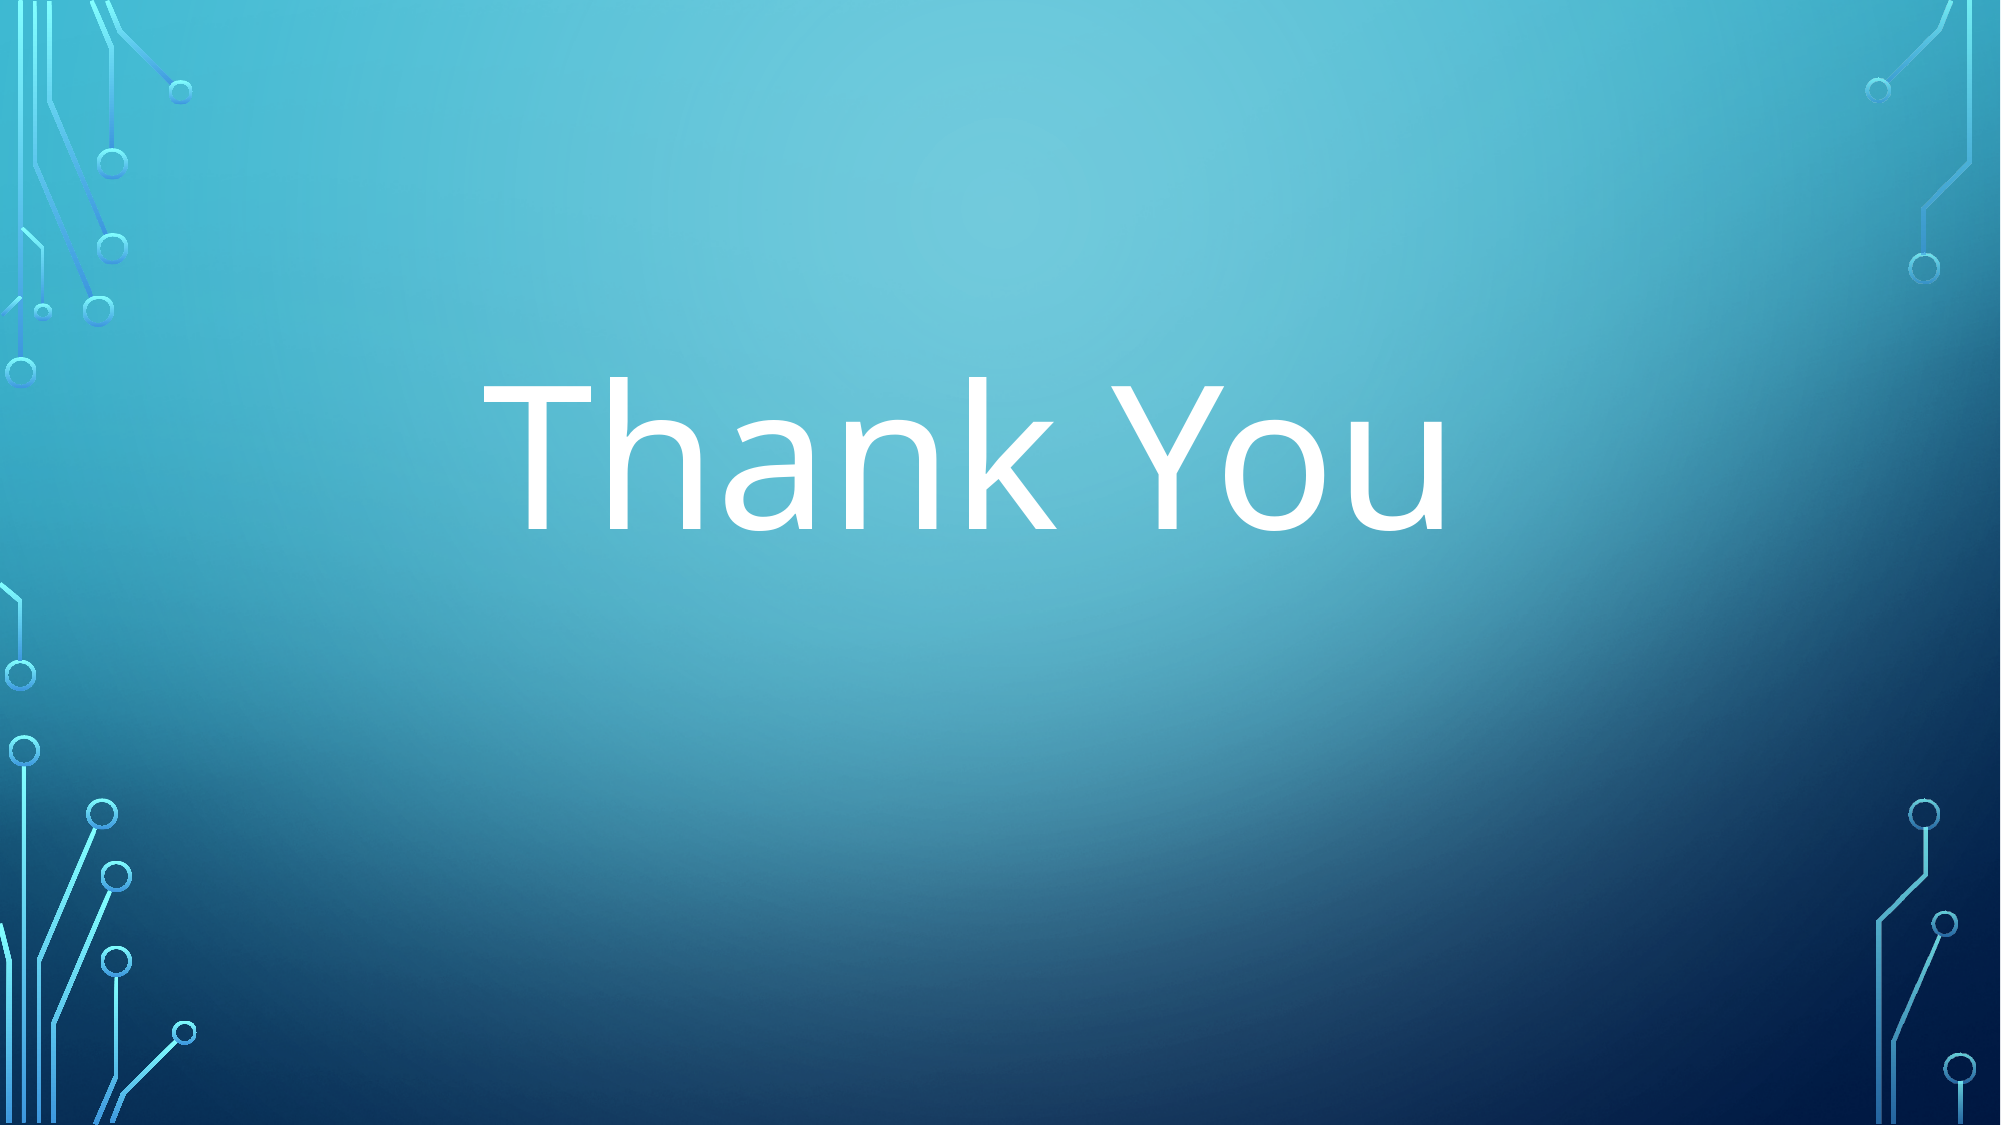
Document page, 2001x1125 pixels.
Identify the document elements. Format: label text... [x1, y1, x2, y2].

text_box Thank You [98, 322, 1843, 577]
